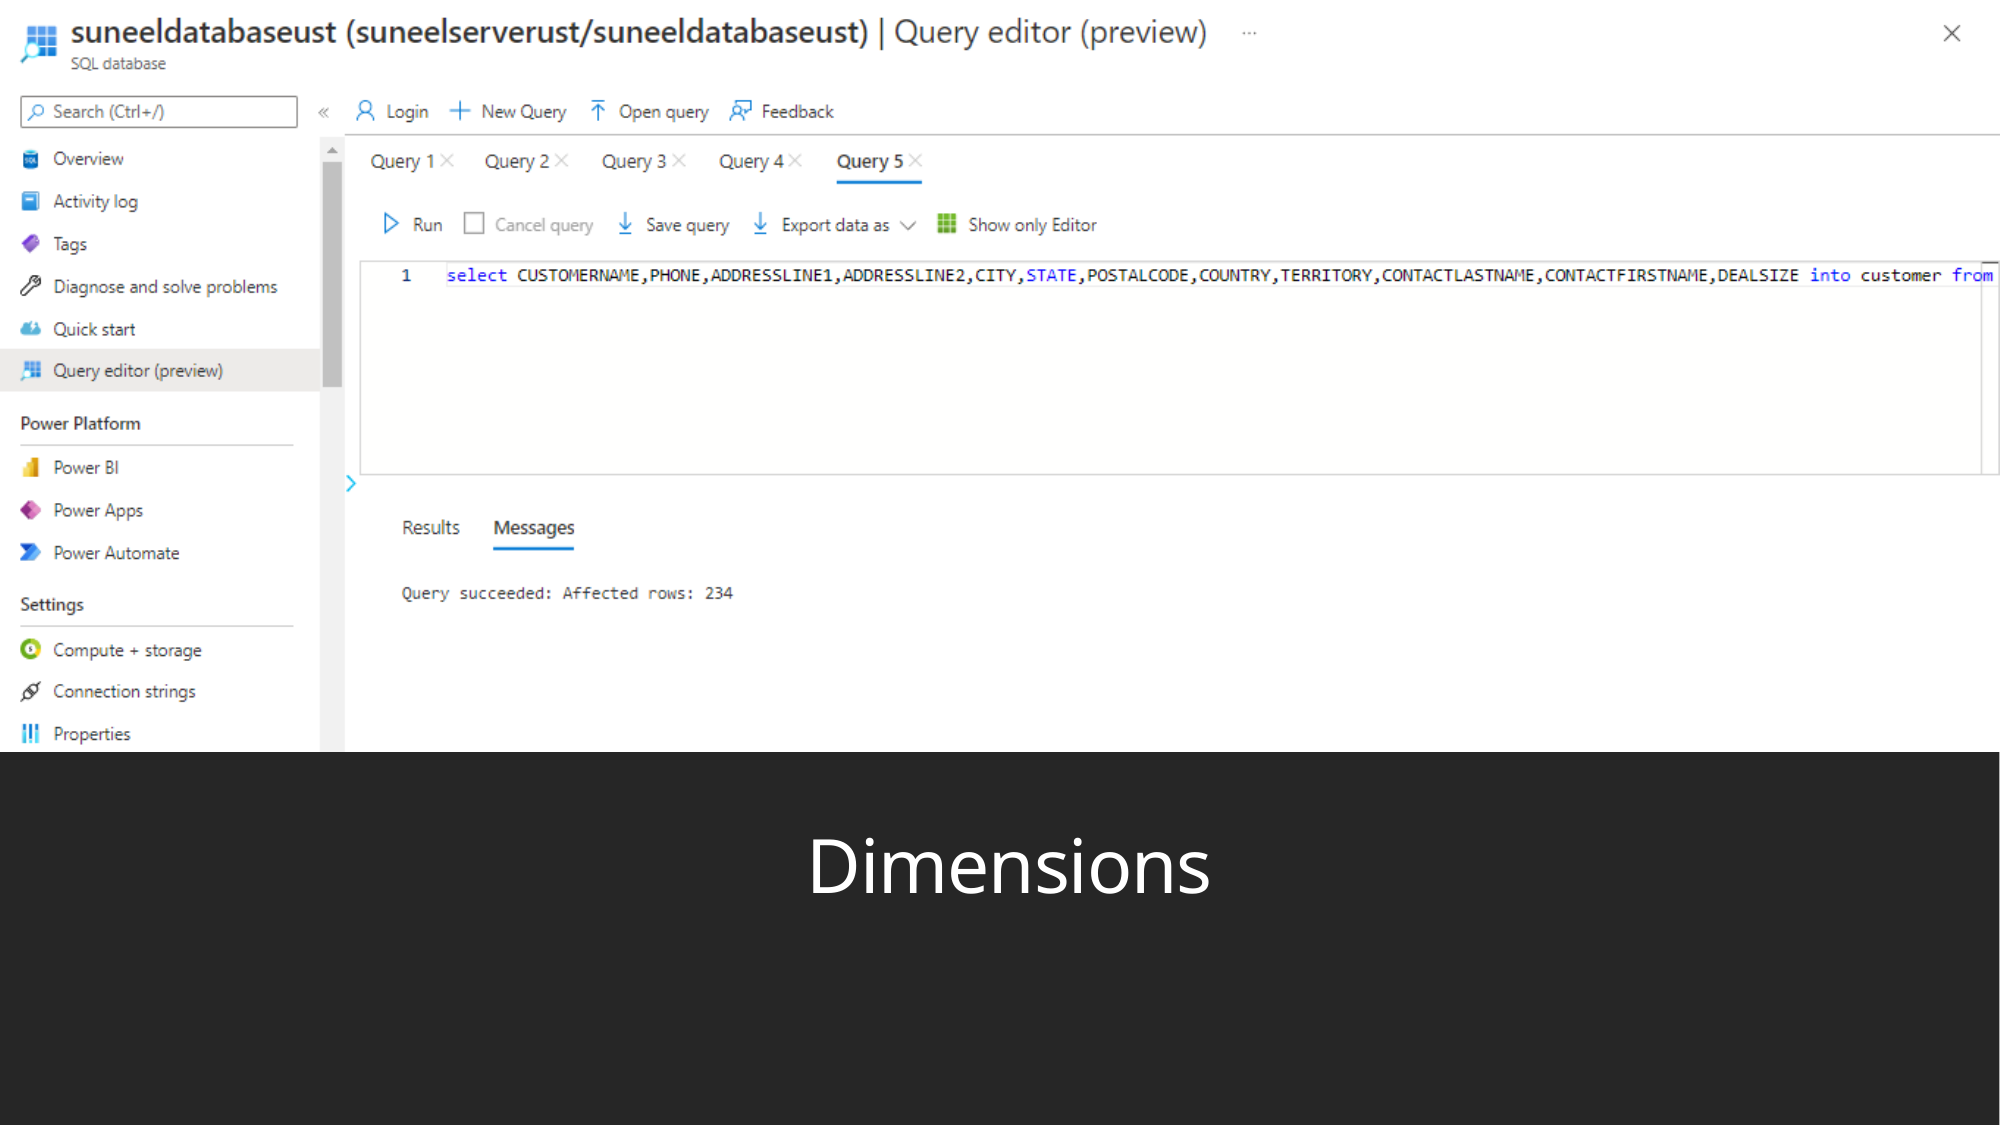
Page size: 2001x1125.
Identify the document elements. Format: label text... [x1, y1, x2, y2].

picture [0, 0, 2000, 752]
title Dimensions [180, 787, 1839, 910]
